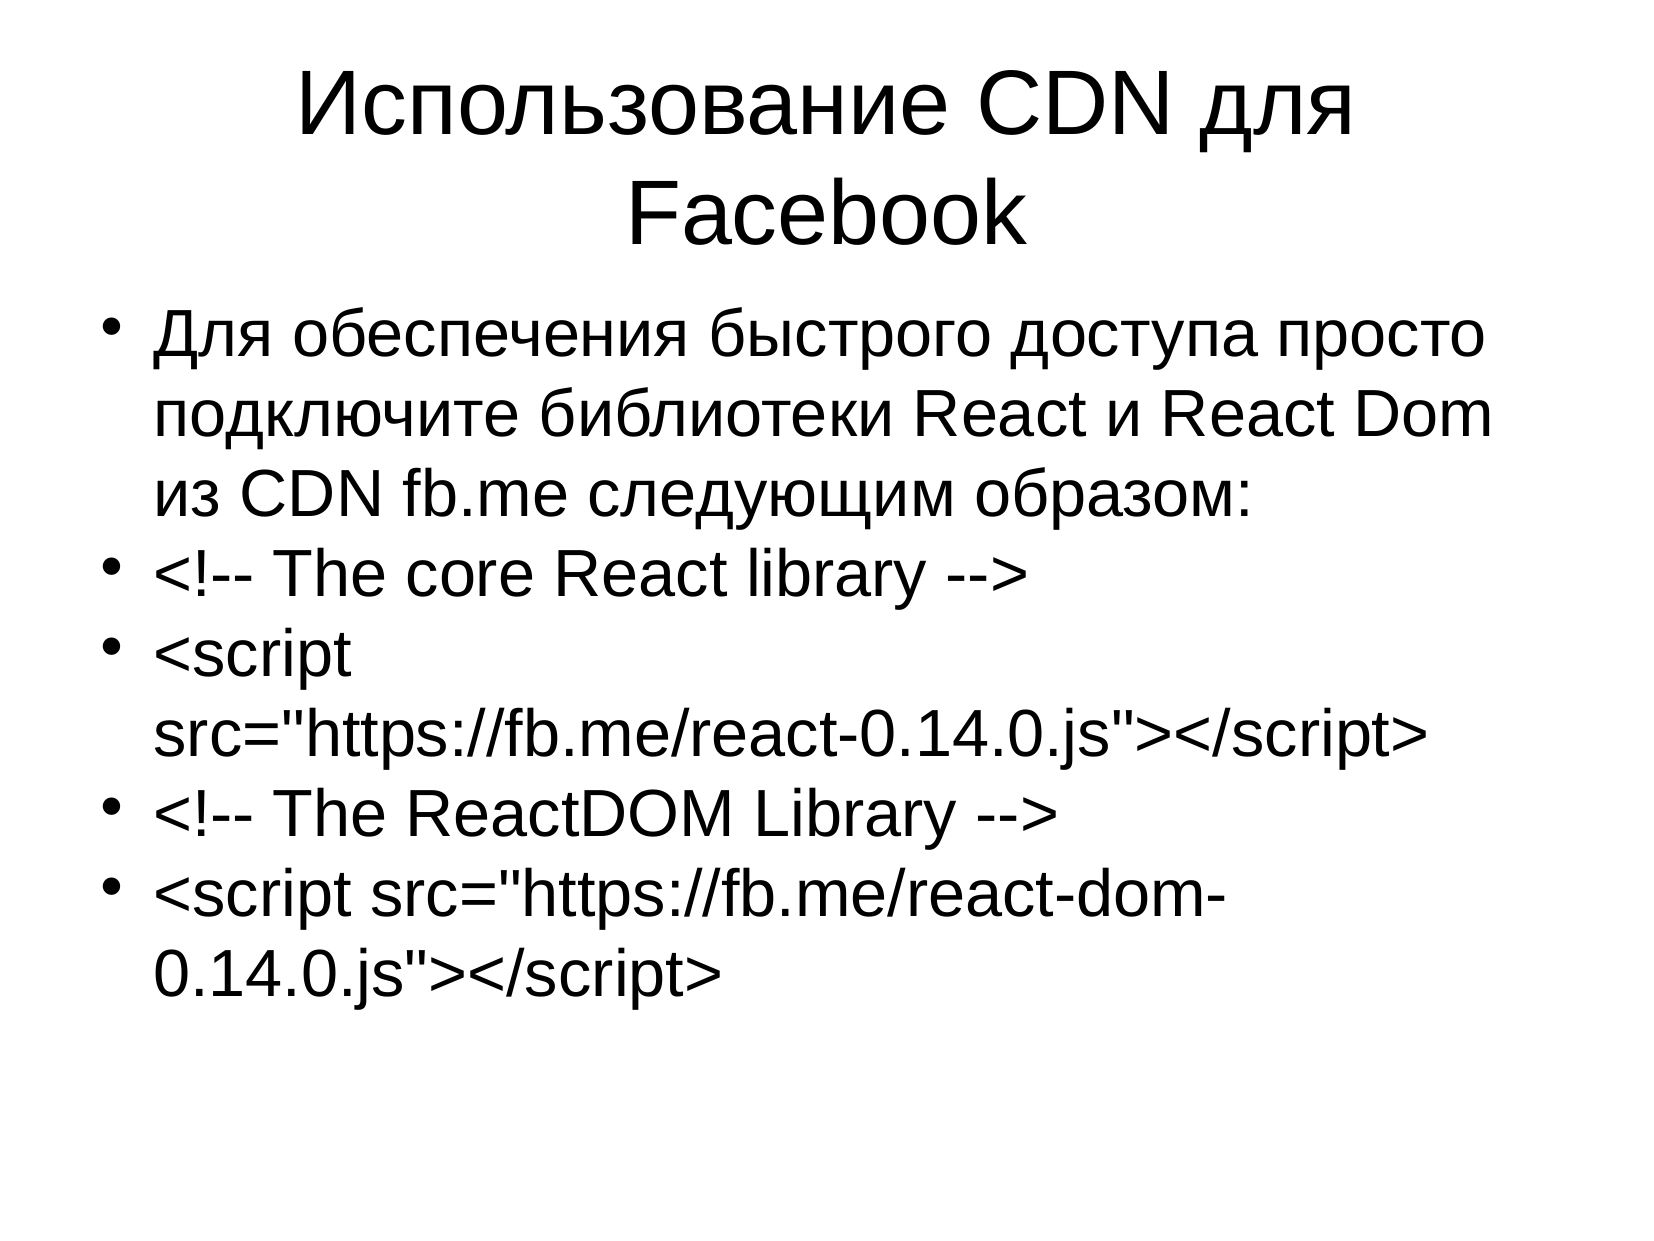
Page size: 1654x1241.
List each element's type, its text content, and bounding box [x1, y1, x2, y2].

text_box Использование CDN для Facebook [82, 49, 1571, 257]
text_box Для обеспечения быстрого доступа просто подключите библиотеки React и React Dom из CDN fb.me следующим образом: <!-- The core React library --> <script src="https://fb.me/react-0.14.0.js"></script> <!-- The ReactDOM Library --> <script src="https://fb.me/react-dom-0.14.0.js"></script> [82, 290, 1571, 1010]
